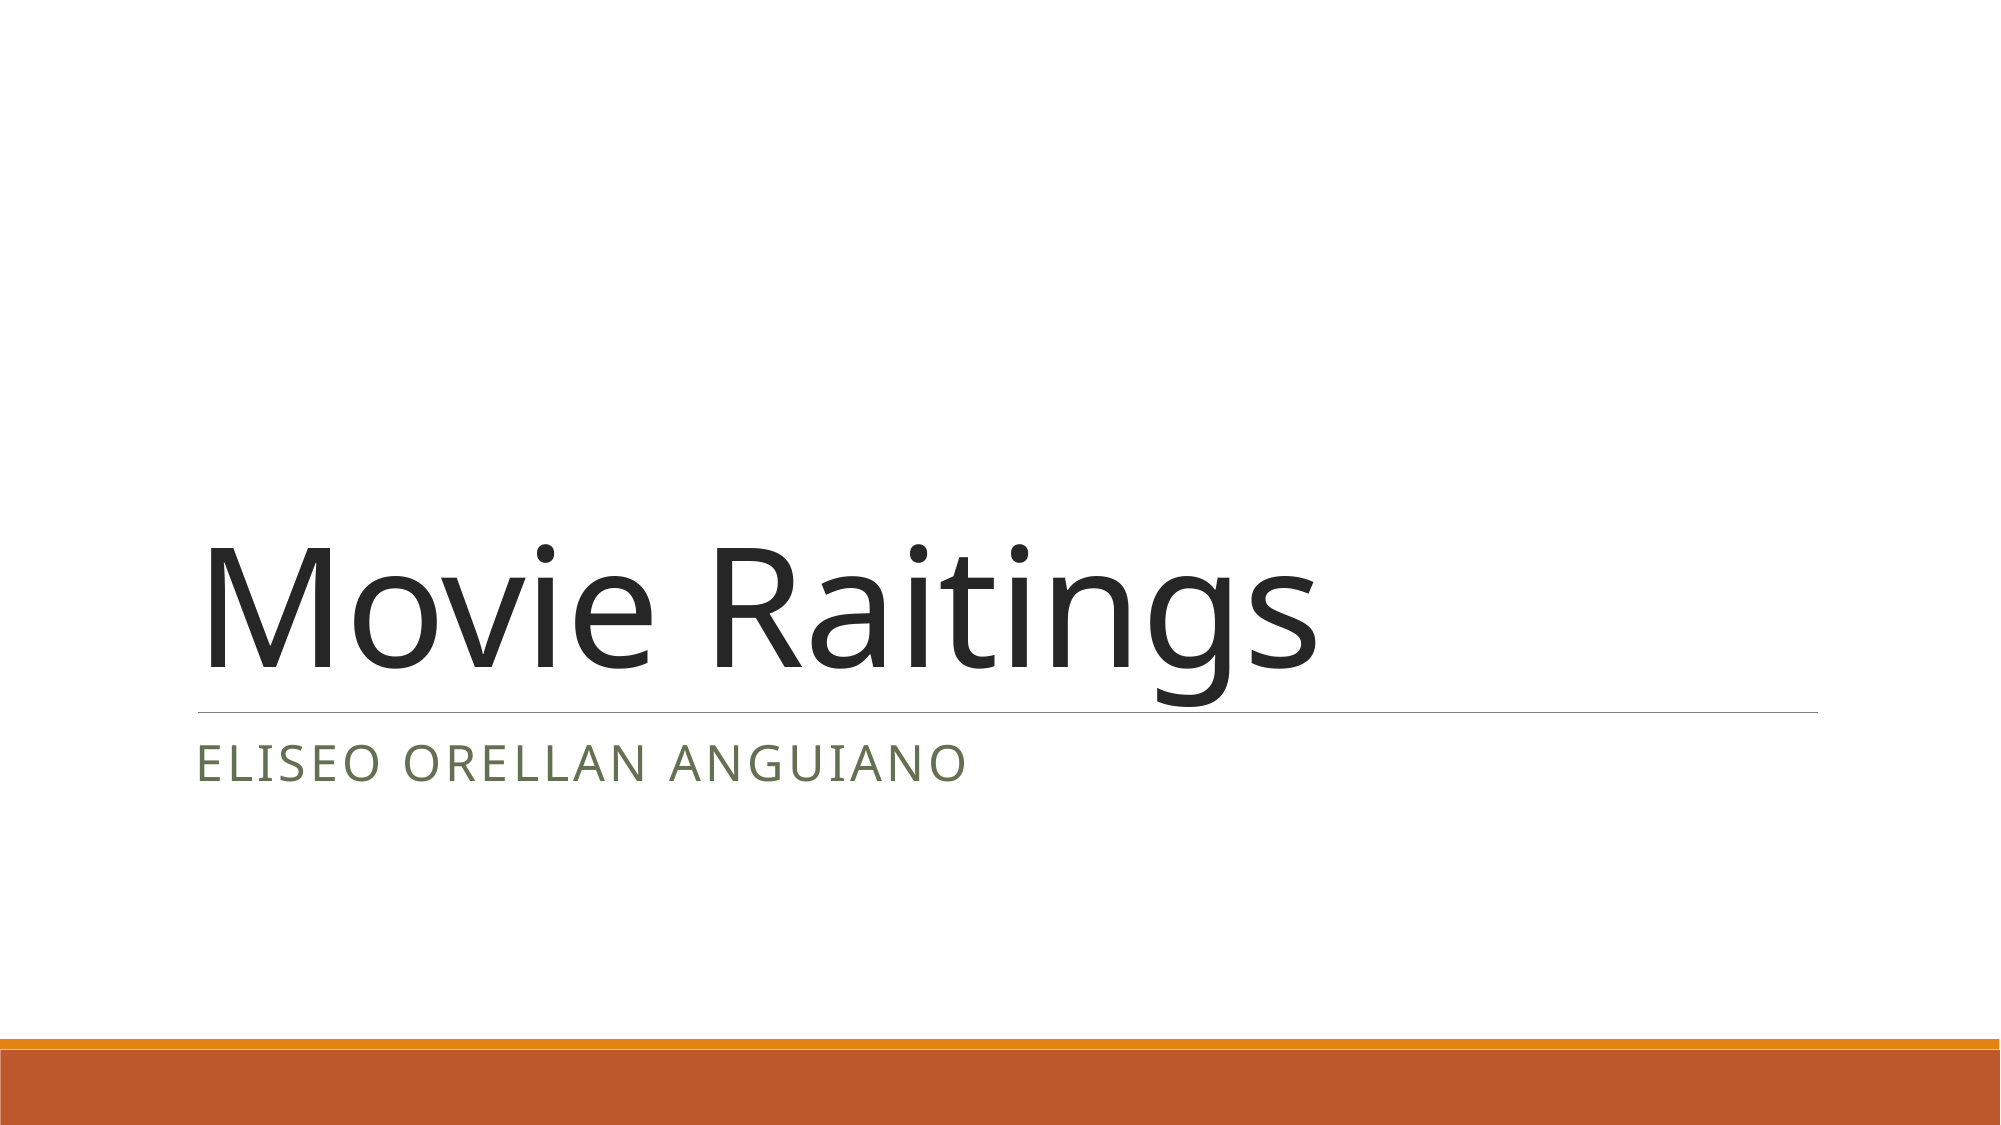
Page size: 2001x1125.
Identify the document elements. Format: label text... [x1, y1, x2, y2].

subtitle Eliseo Orellan Anguiano [180, 730, 1831, 919]
title Movie Raitings [180, 124, 1830, 710]
